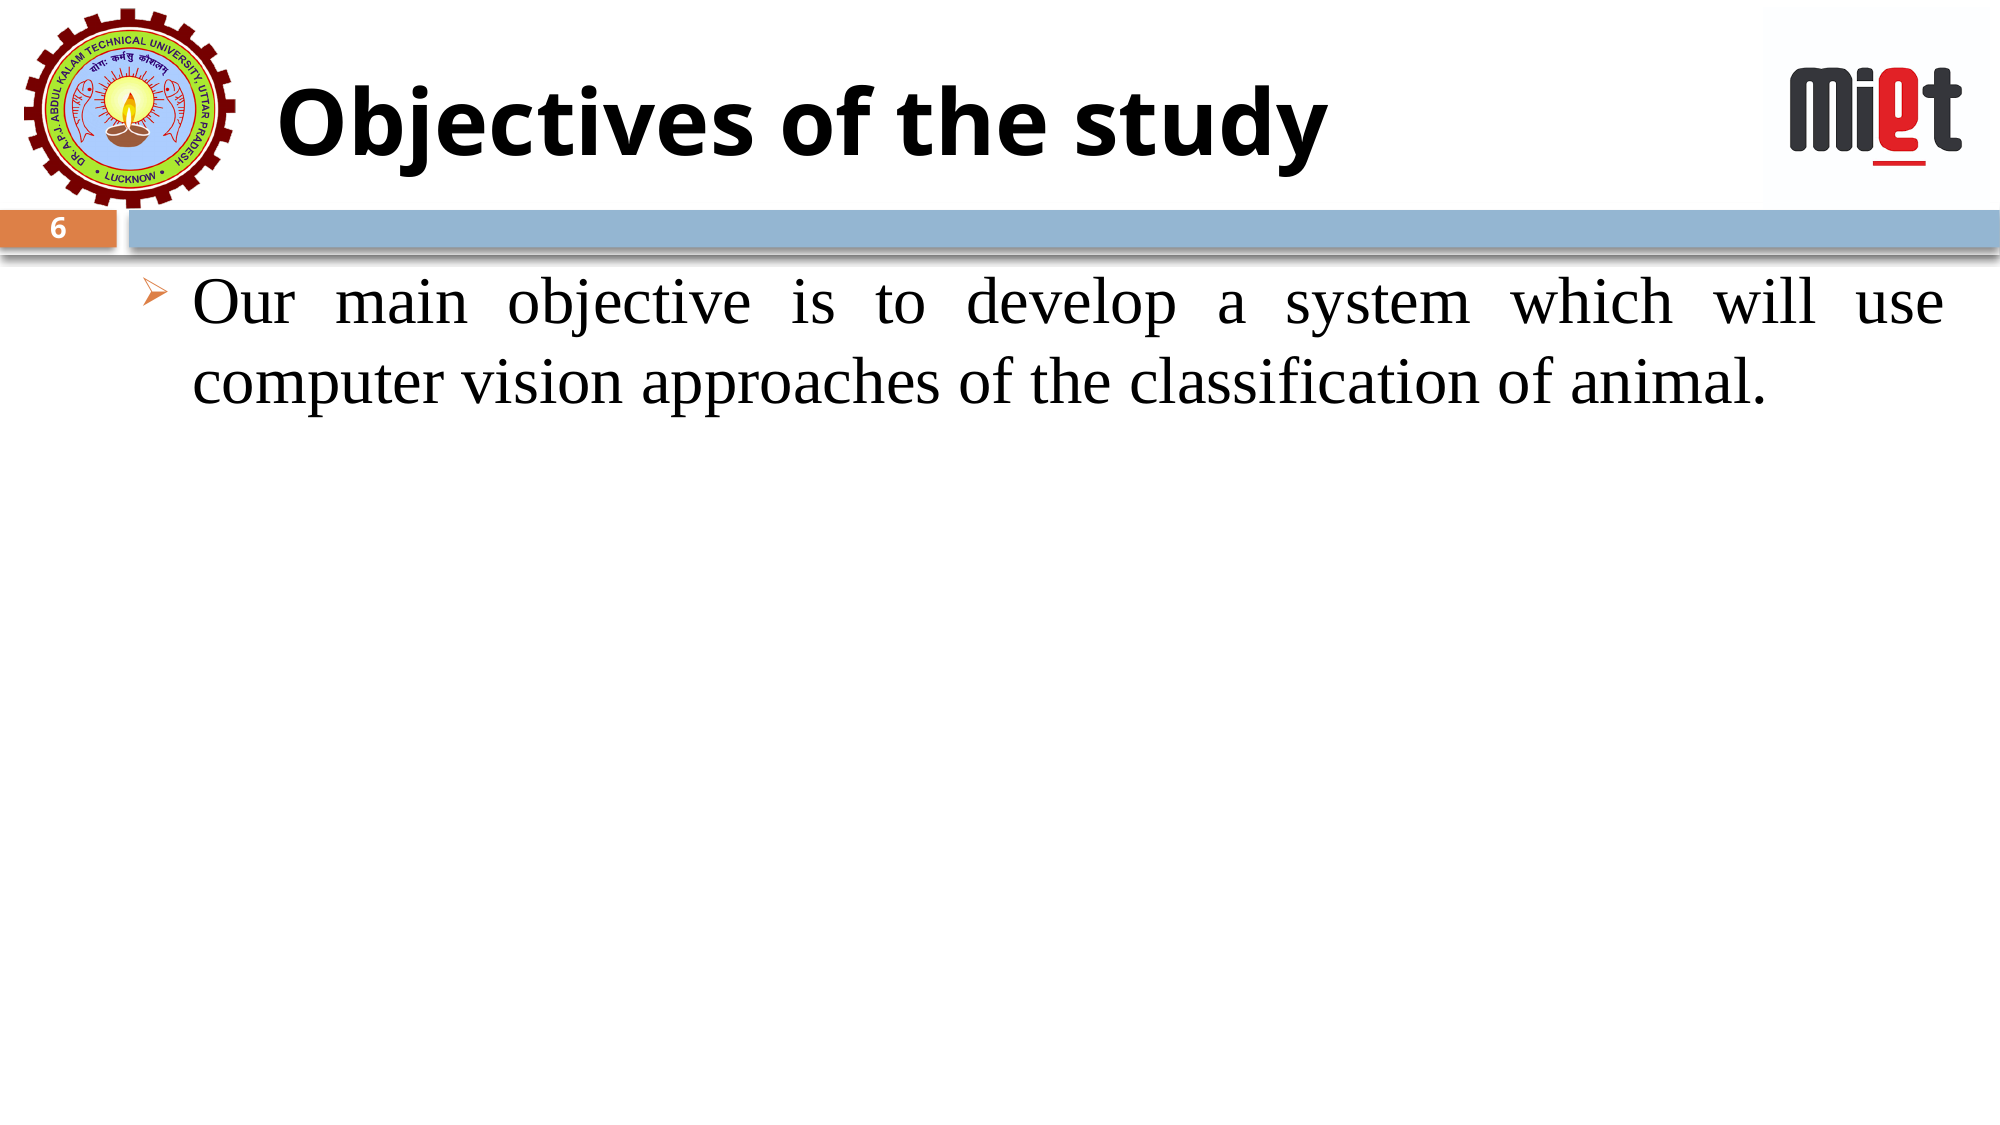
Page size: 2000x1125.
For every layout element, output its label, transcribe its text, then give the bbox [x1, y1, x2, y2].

slide_number 6 [0, 208, 117, 249]
picture [1763, 7, 1990, 209]
picture [24, 7, 238, 209]
title Objectives of the study [243, 37, 1757, 200]
list Our main objective is to develop a system which will use computer vision approaches of the classification of animal. [124, 249, 1963, 1088]
